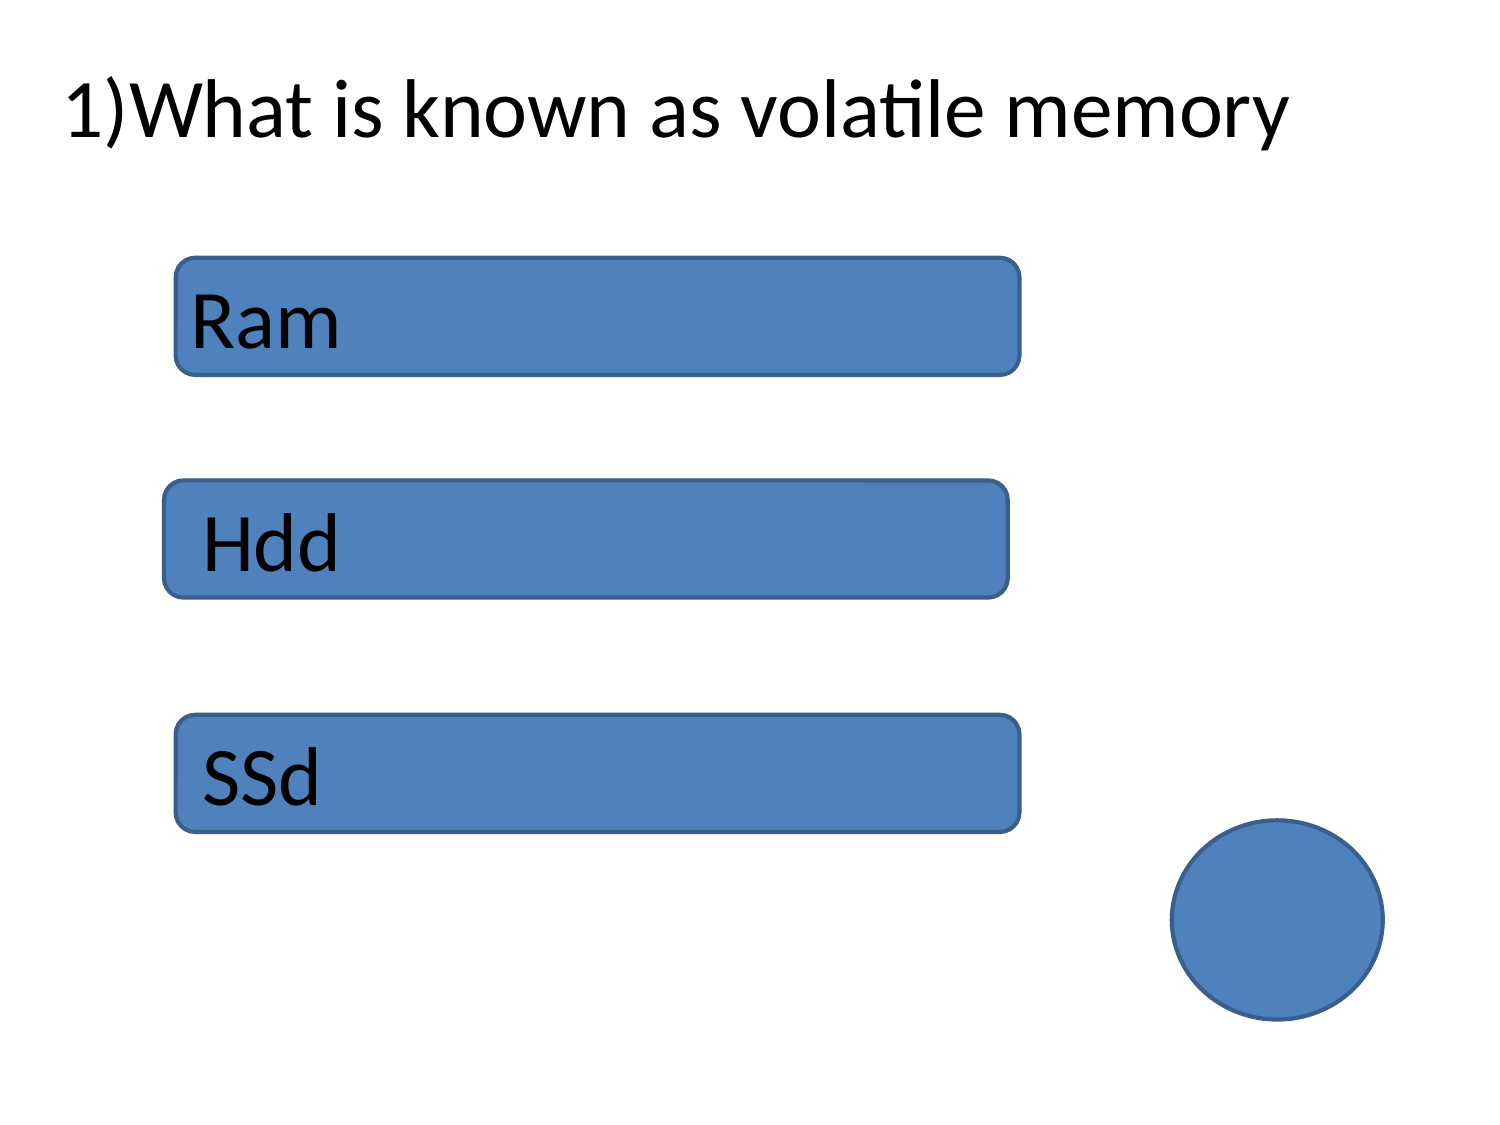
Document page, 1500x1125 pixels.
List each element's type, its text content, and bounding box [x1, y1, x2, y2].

text_box [182, 255, 1022, 378]
text_box [161, 478, 1010, 600]
text_box Ram [175, 257, 938, 373]
text_box [1169, 818, 1385, 1022]
text_box Hdd [187, 480, 996, 596]
text_box [173, 712, 1022, 835]
text_box SSd [187, 714, 950, 830]
text_box 1)What is known as volatile memory [46, 46, 1407, 162]
